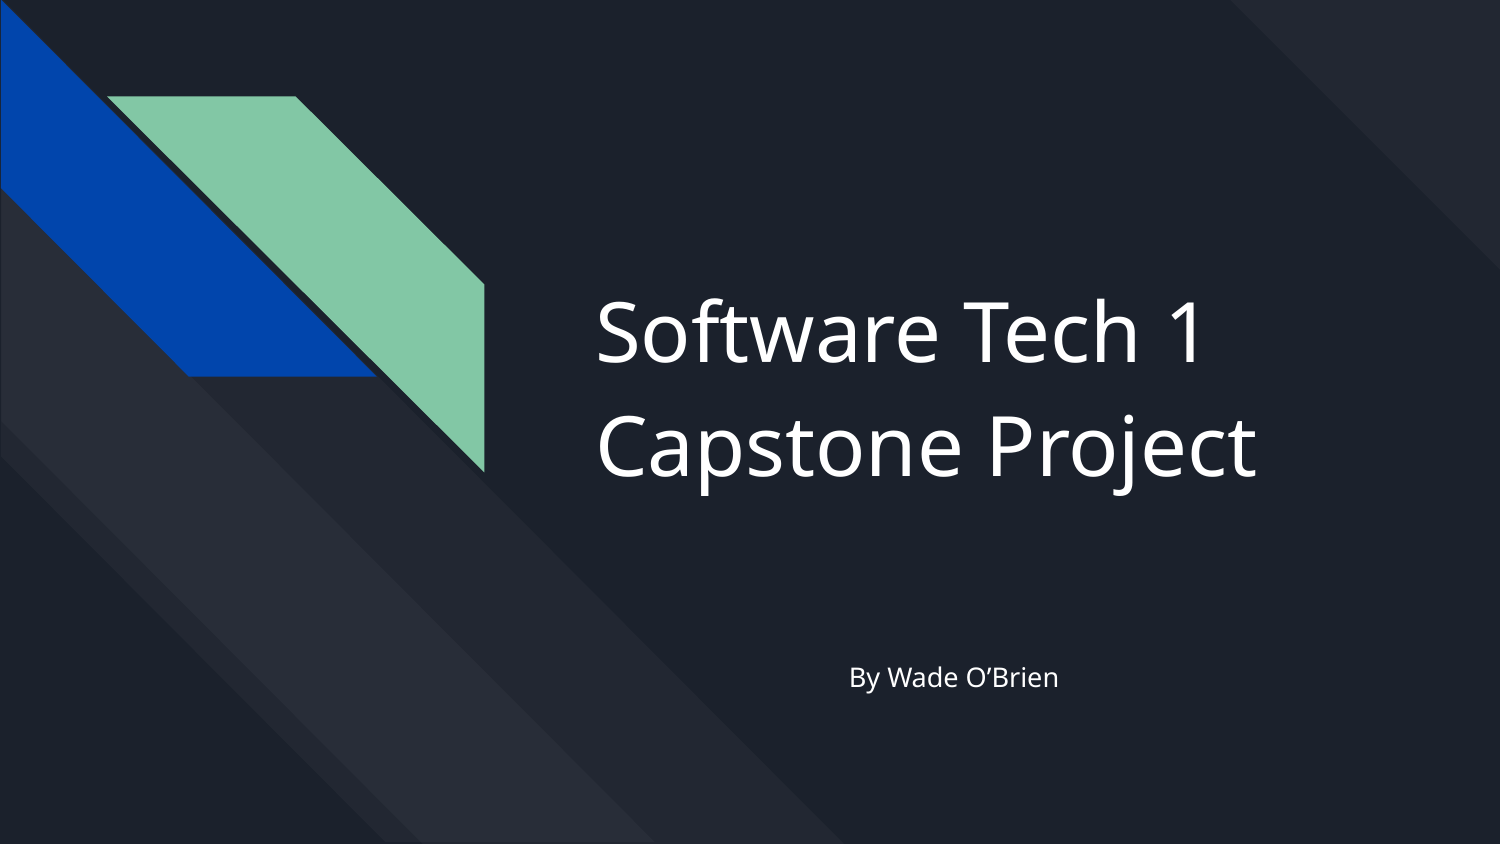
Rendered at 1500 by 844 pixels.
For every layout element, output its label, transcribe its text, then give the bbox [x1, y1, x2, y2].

subtitle By Wade O’Brien [833, 643, 1404, 727]
title Software Tech 1 Capstone Project [580, 258, 1404, 518]
